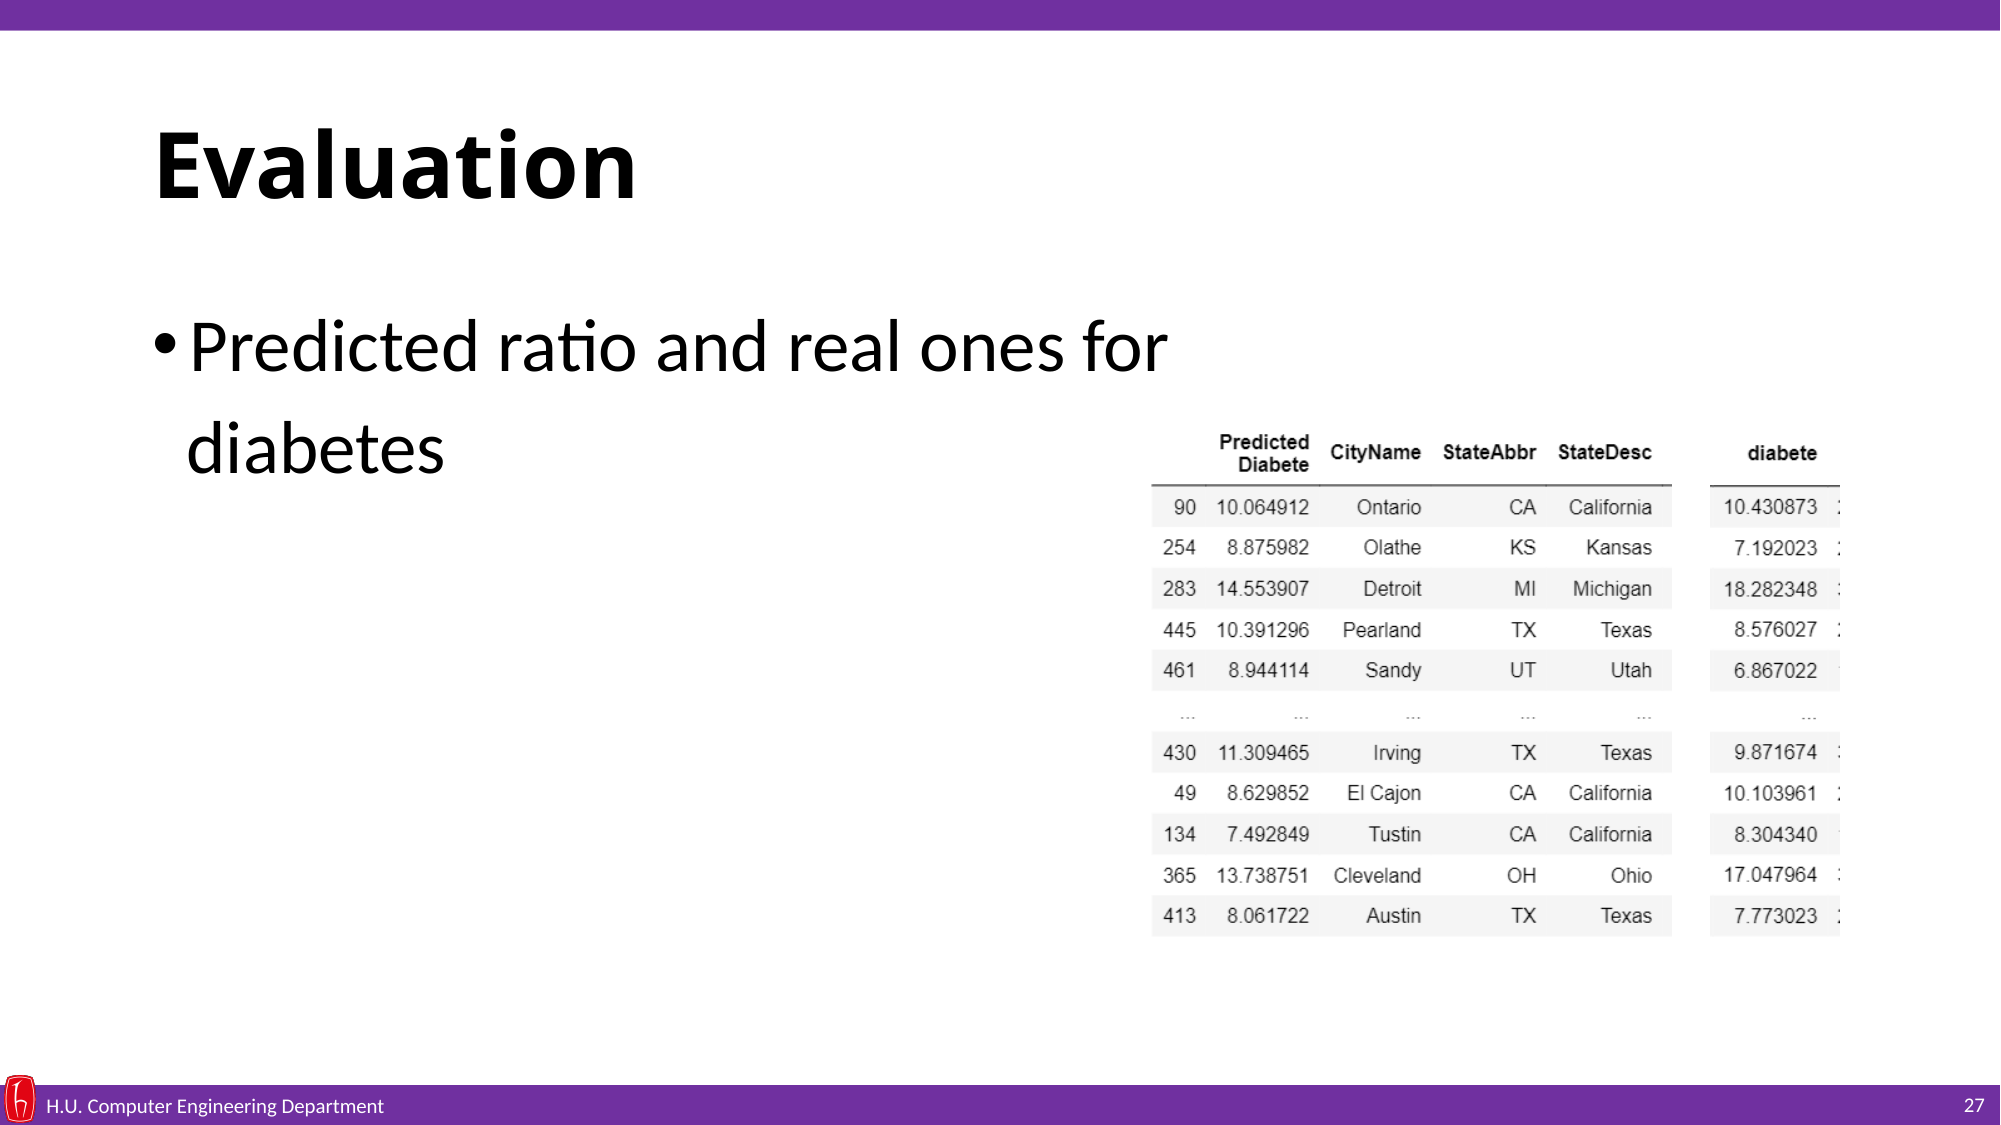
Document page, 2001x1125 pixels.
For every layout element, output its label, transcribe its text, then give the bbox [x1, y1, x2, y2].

picture [4, 1075, 36, 1123]
picture [1149, 423, 1672, 938]
title Evaluation [137, 59, 1863, 278]
picture [1710, 419, 1840, 942]
list Predicted ratio and real ones for diabetes [137, 299, 1863, 1014]
slide_number 27 [1839, 1084, 2000, 1124]
